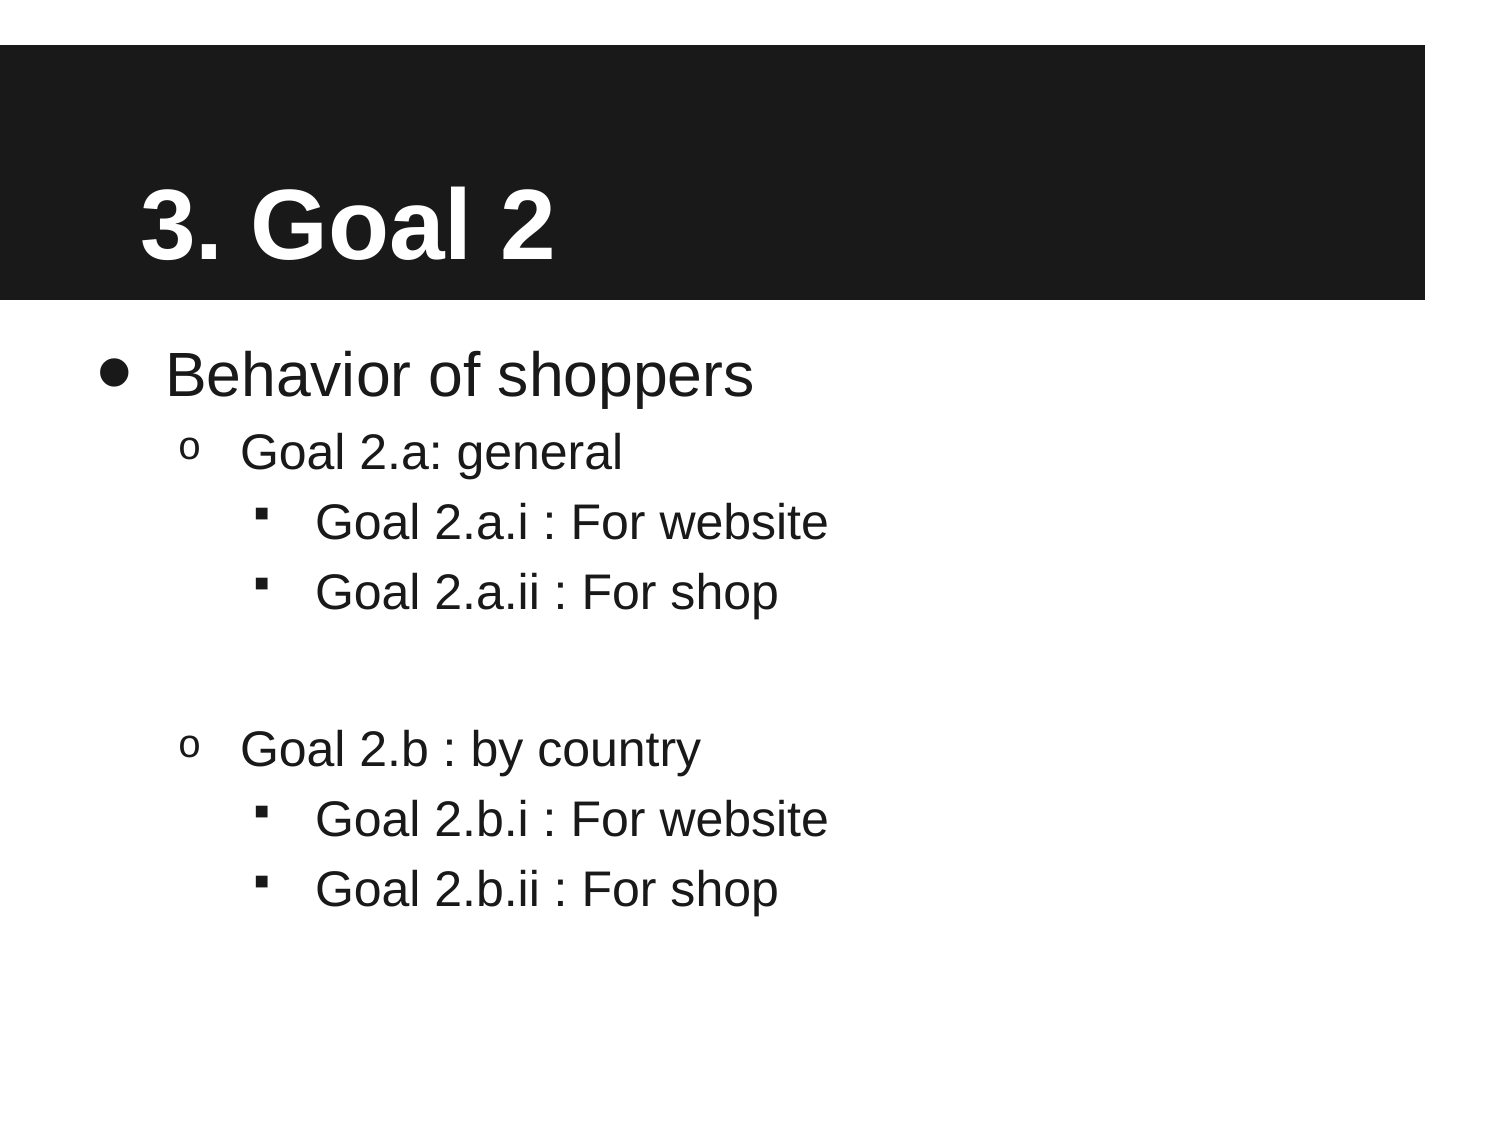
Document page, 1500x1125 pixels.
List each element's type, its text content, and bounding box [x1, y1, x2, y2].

title 3. Goal 2 [75, 76, 1425, 295]
list Behavior of shoppers Goal 2.a: general Goal 2.a.i : For website Goal 2.a.ii : For shop Goal 2.b : by country Goal 2.b.i : For website Goal 2.b.ii : For shop [75, 319, 1425, 1020]
